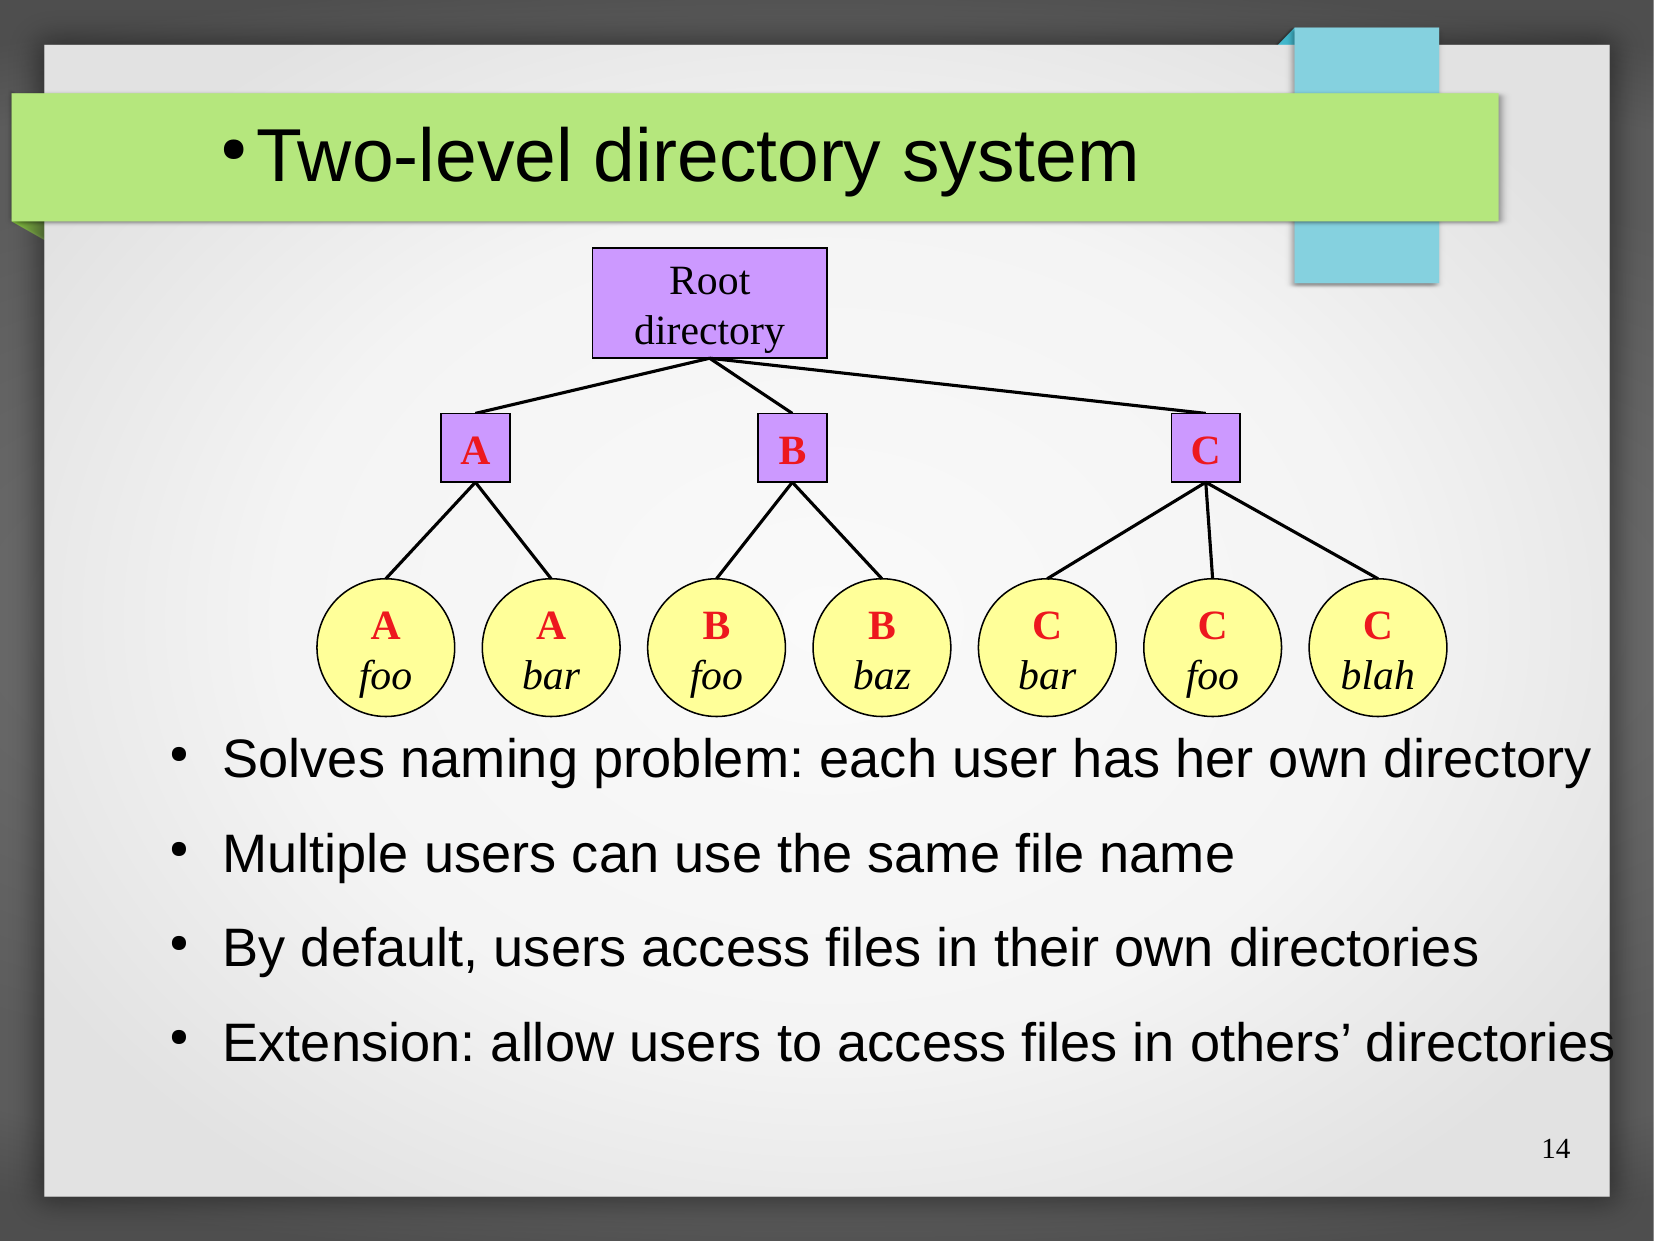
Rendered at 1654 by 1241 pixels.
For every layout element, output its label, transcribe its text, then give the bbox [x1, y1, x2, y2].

text_box B baz [813, 578, 951, 717]
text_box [792, 481, 883, 579]
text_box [385, 481, 474, 579]
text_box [1046, 481, 1202, 579]
text_box A [440, 413, 510, 480]
text_box A foo [316, 579, 455, 717]
text_box B [757, 422, 827, 480]
slide_number 14 [1185, 1158, 1571, 1216]
text_box A bar [482, 579, 621, 717]
list Solves naming problem: each user has her own directory Multiple users can use the same file name By default, users access files in their own directories Extension: allow users to access files in others’ directories [151, 723, 1620, 1158]
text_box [1205, 481, 1379, 579]
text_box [716, 481, 791, 579]
text_box C foo [1143, 587, 1282, 717]
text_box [475, 481, 552, 579]
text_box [709, 357, 1206, 414]
text_box C bar [978, 579, 1117, 717]
picture [0, 0, 1654, 1241]
text_box C [1171, 413, 1241, 480]
text_box C blah [1309, 578, 1447, 717]
title Two-level directory system [220, 96, 1627, 207]
text_box Root directory [592, 248, 827, 356]
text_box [475, 357, 706, 414]
text_box B foo [647, 578, 786, 717]
